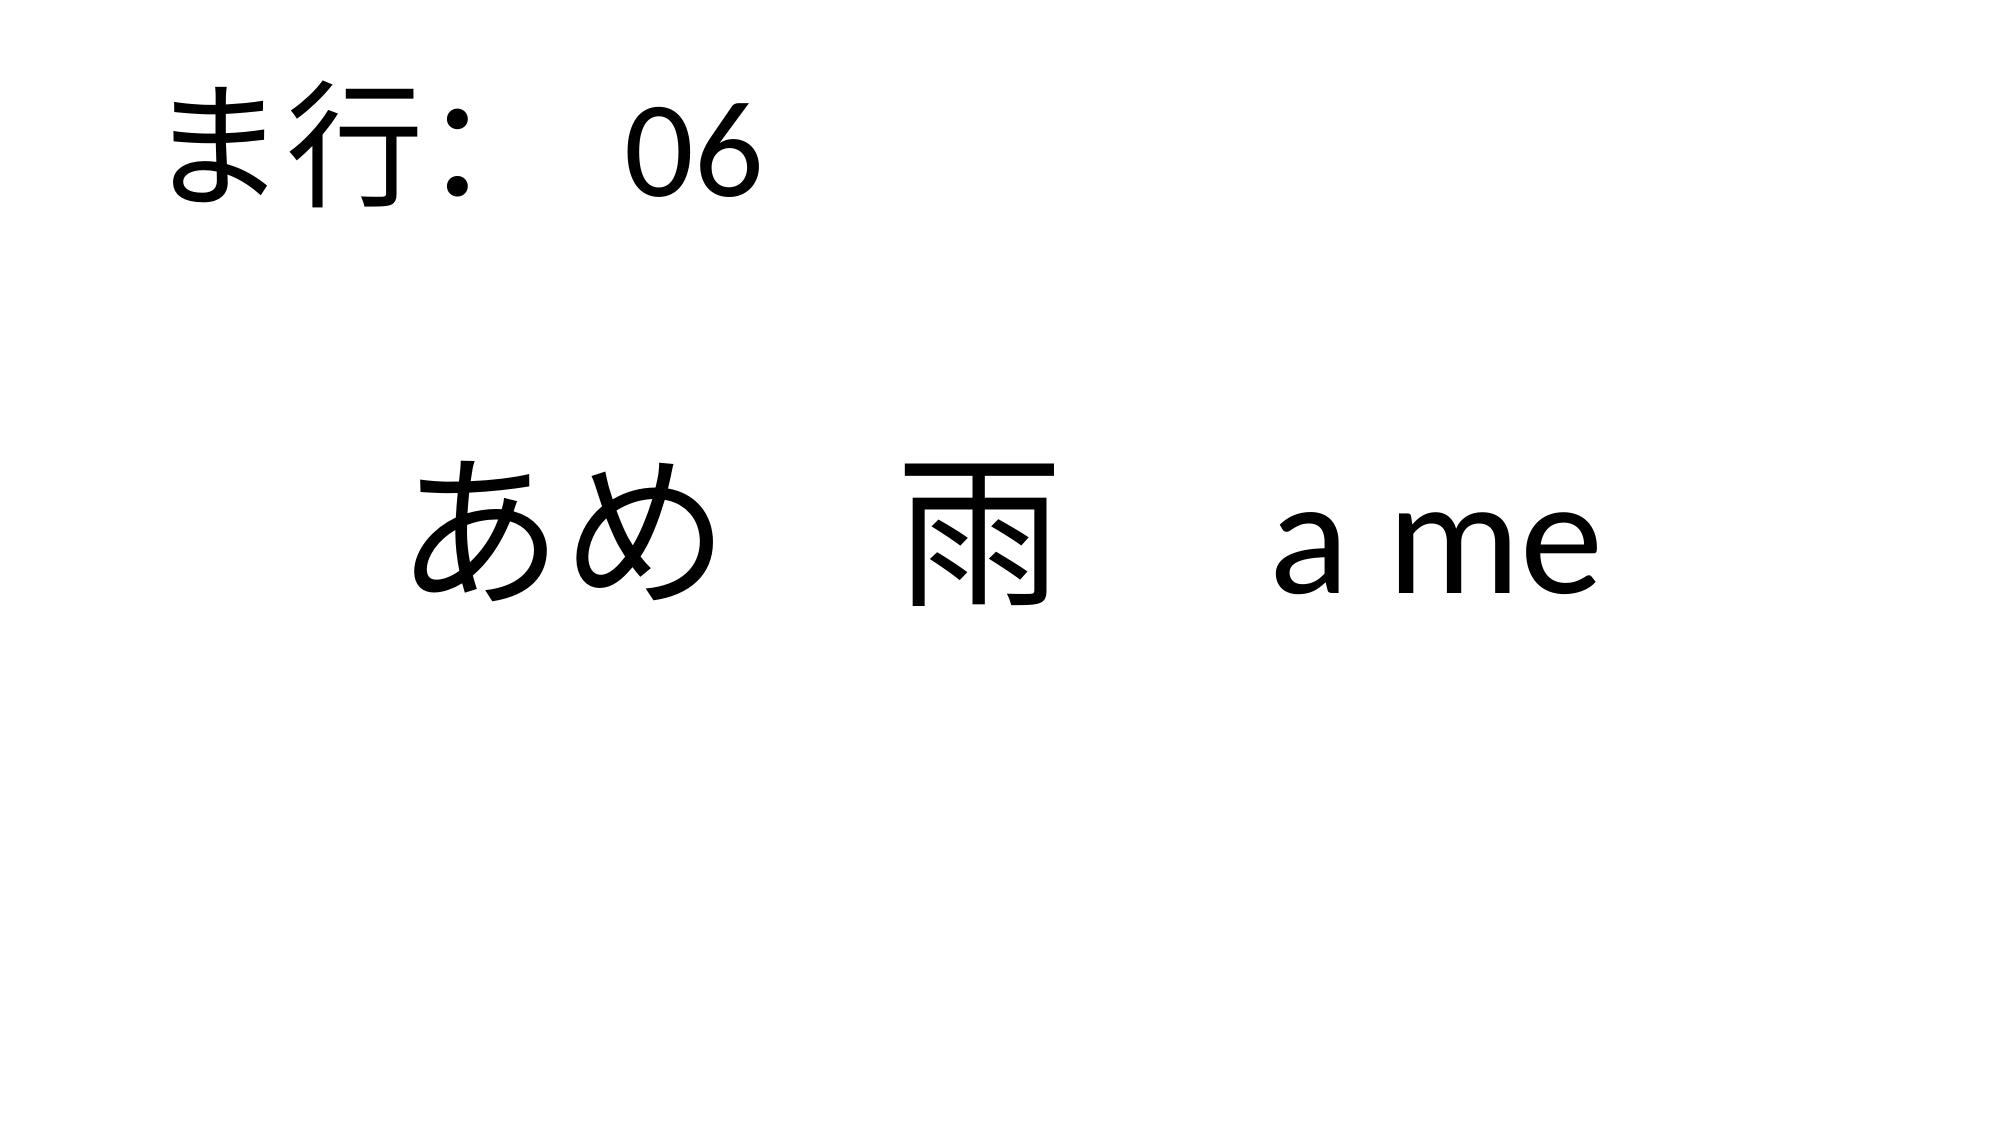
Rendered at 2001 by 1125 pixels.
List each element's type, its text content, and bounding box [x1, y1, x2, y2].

title あめ 雨 a me [137, 430, 1863, 649]
text_box ま行： 06 [79, 77, 834, 228]
